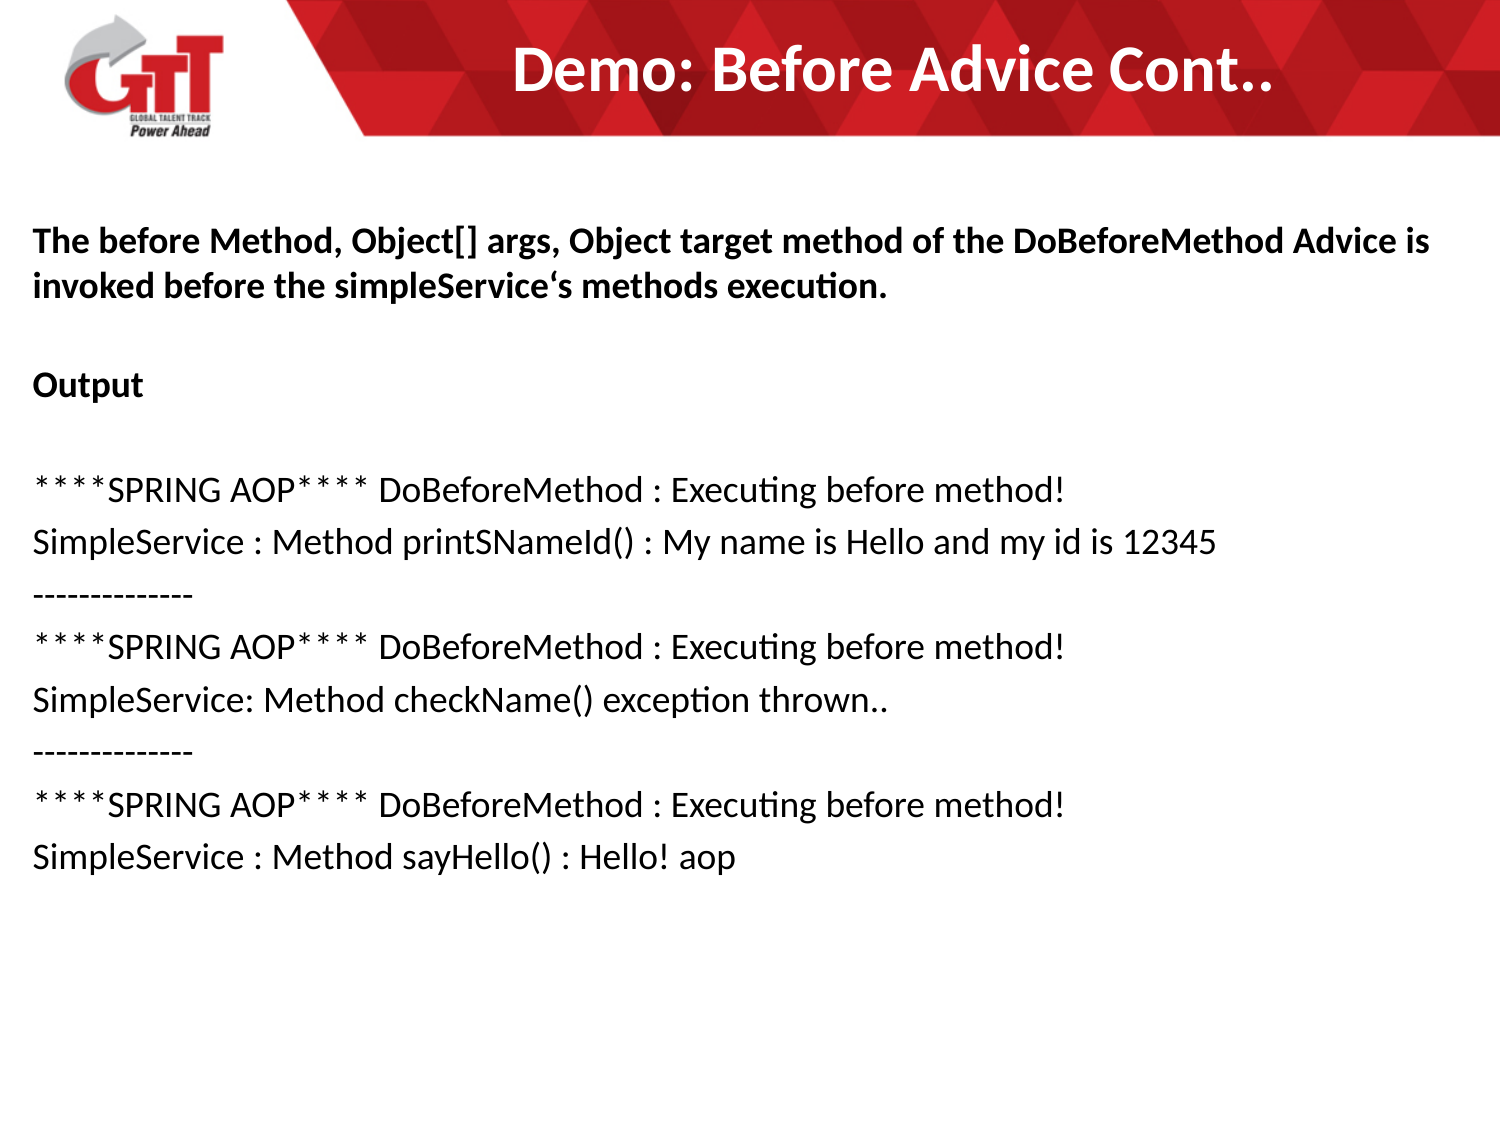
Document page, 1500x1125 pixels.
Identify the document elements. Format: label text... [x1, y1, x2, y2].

picture [0, 0, 1500, 1125]
list The before Method, Object[] args, Object target method of the DoBeforeMethod Advice is invoked before the simpleService‘s methods execution. Output ****SPRING AOP**** DoBeforeMethod : Executing before method! SimpleService : Method printSNameId() : My name is Hello and my id is 12345 -------------- ****SPRING AOP**** DoBeforeMethod : Executing before method! SimpleService: Method checkName() exception thrown.. -------------- ****SPRING AOP**** DoBeforeMethod : Executing before method! SimpleService : Method sayHello() : Hello! aop [17, 208, 1463, 1094]
title Demo: Before Advice Cont.. [324, 12, 1463, 118]
